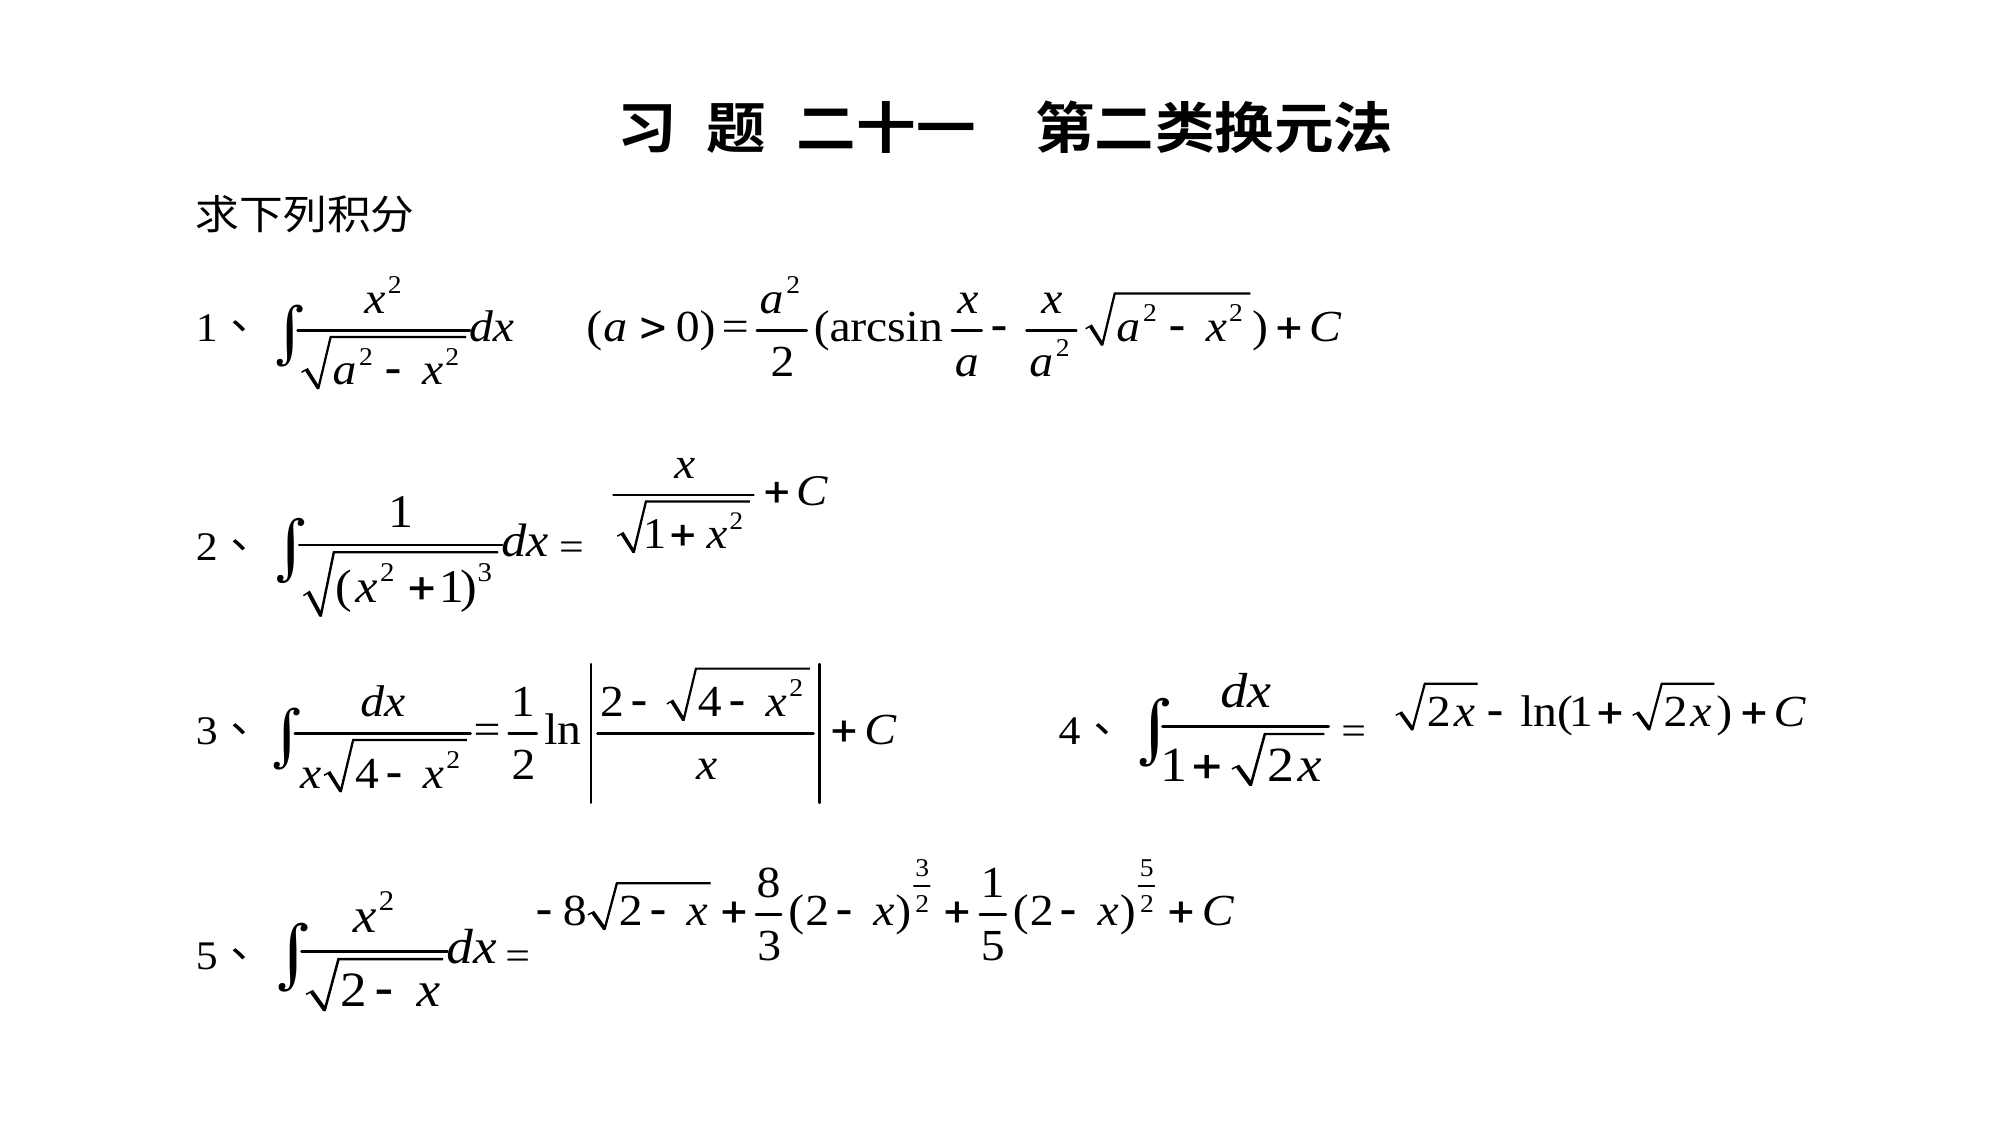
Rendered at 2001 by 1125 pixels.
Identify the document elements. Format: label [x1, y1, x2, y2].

list [195, 71, 1816, 1050]
